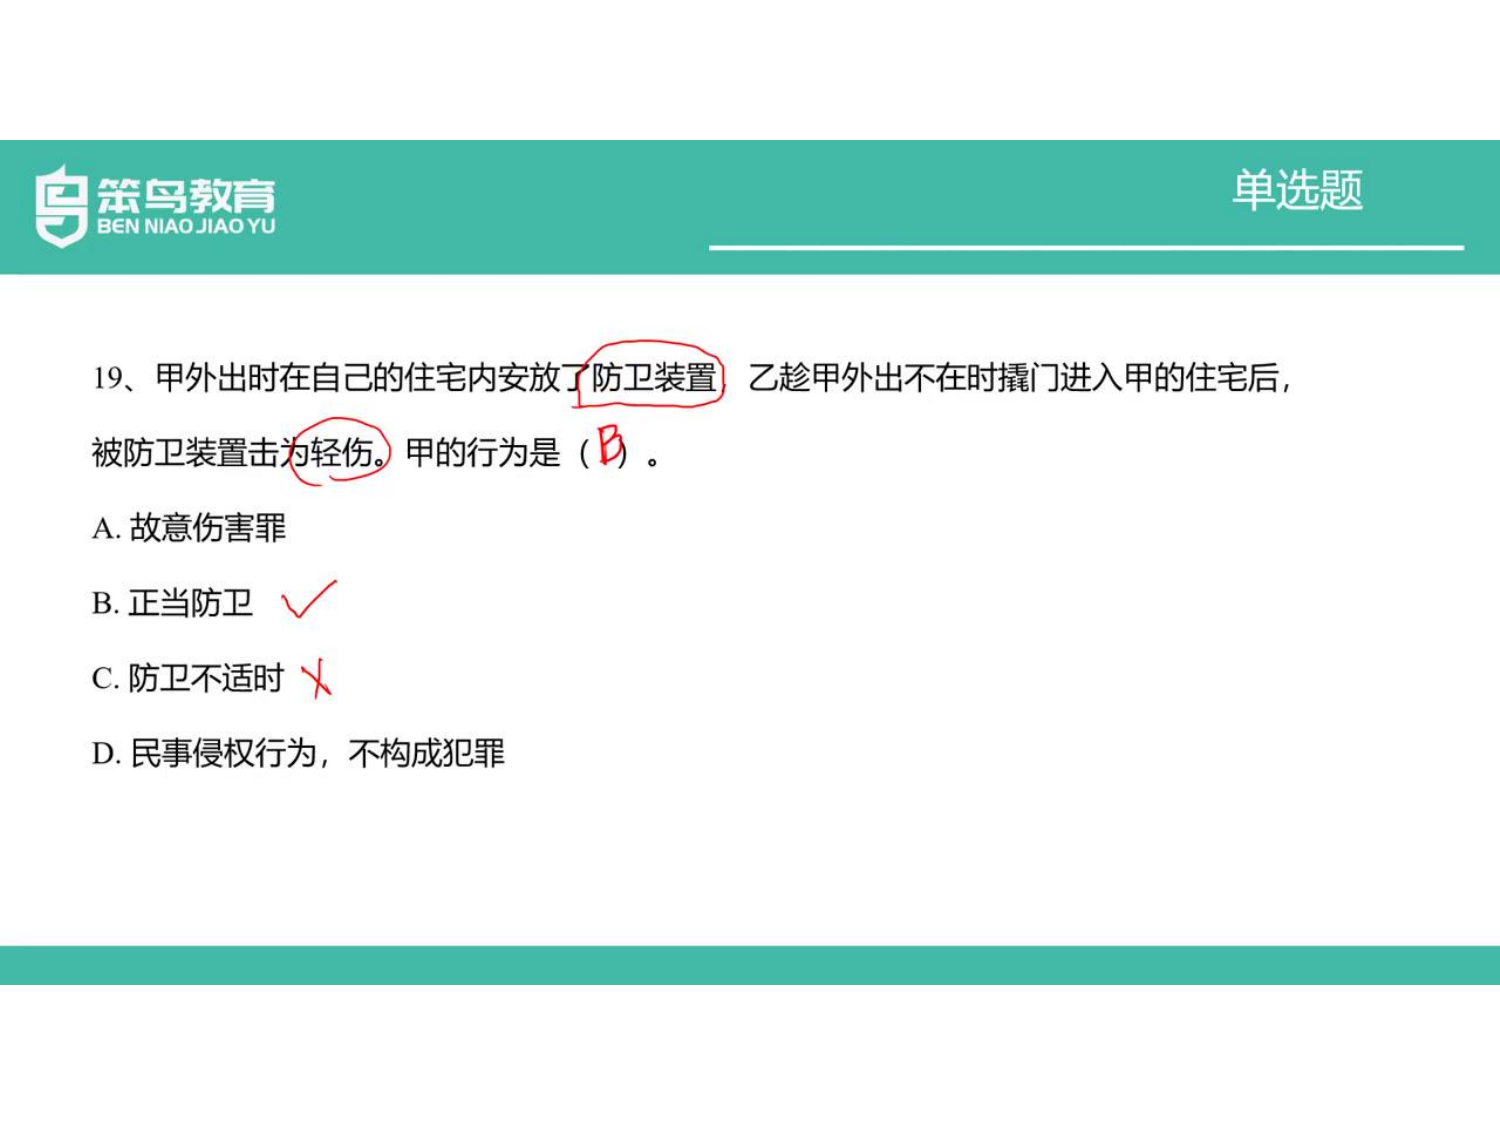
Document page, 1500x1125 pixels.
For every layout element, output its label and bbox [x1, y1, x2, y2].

picture [0, 140, 1500, 985]
